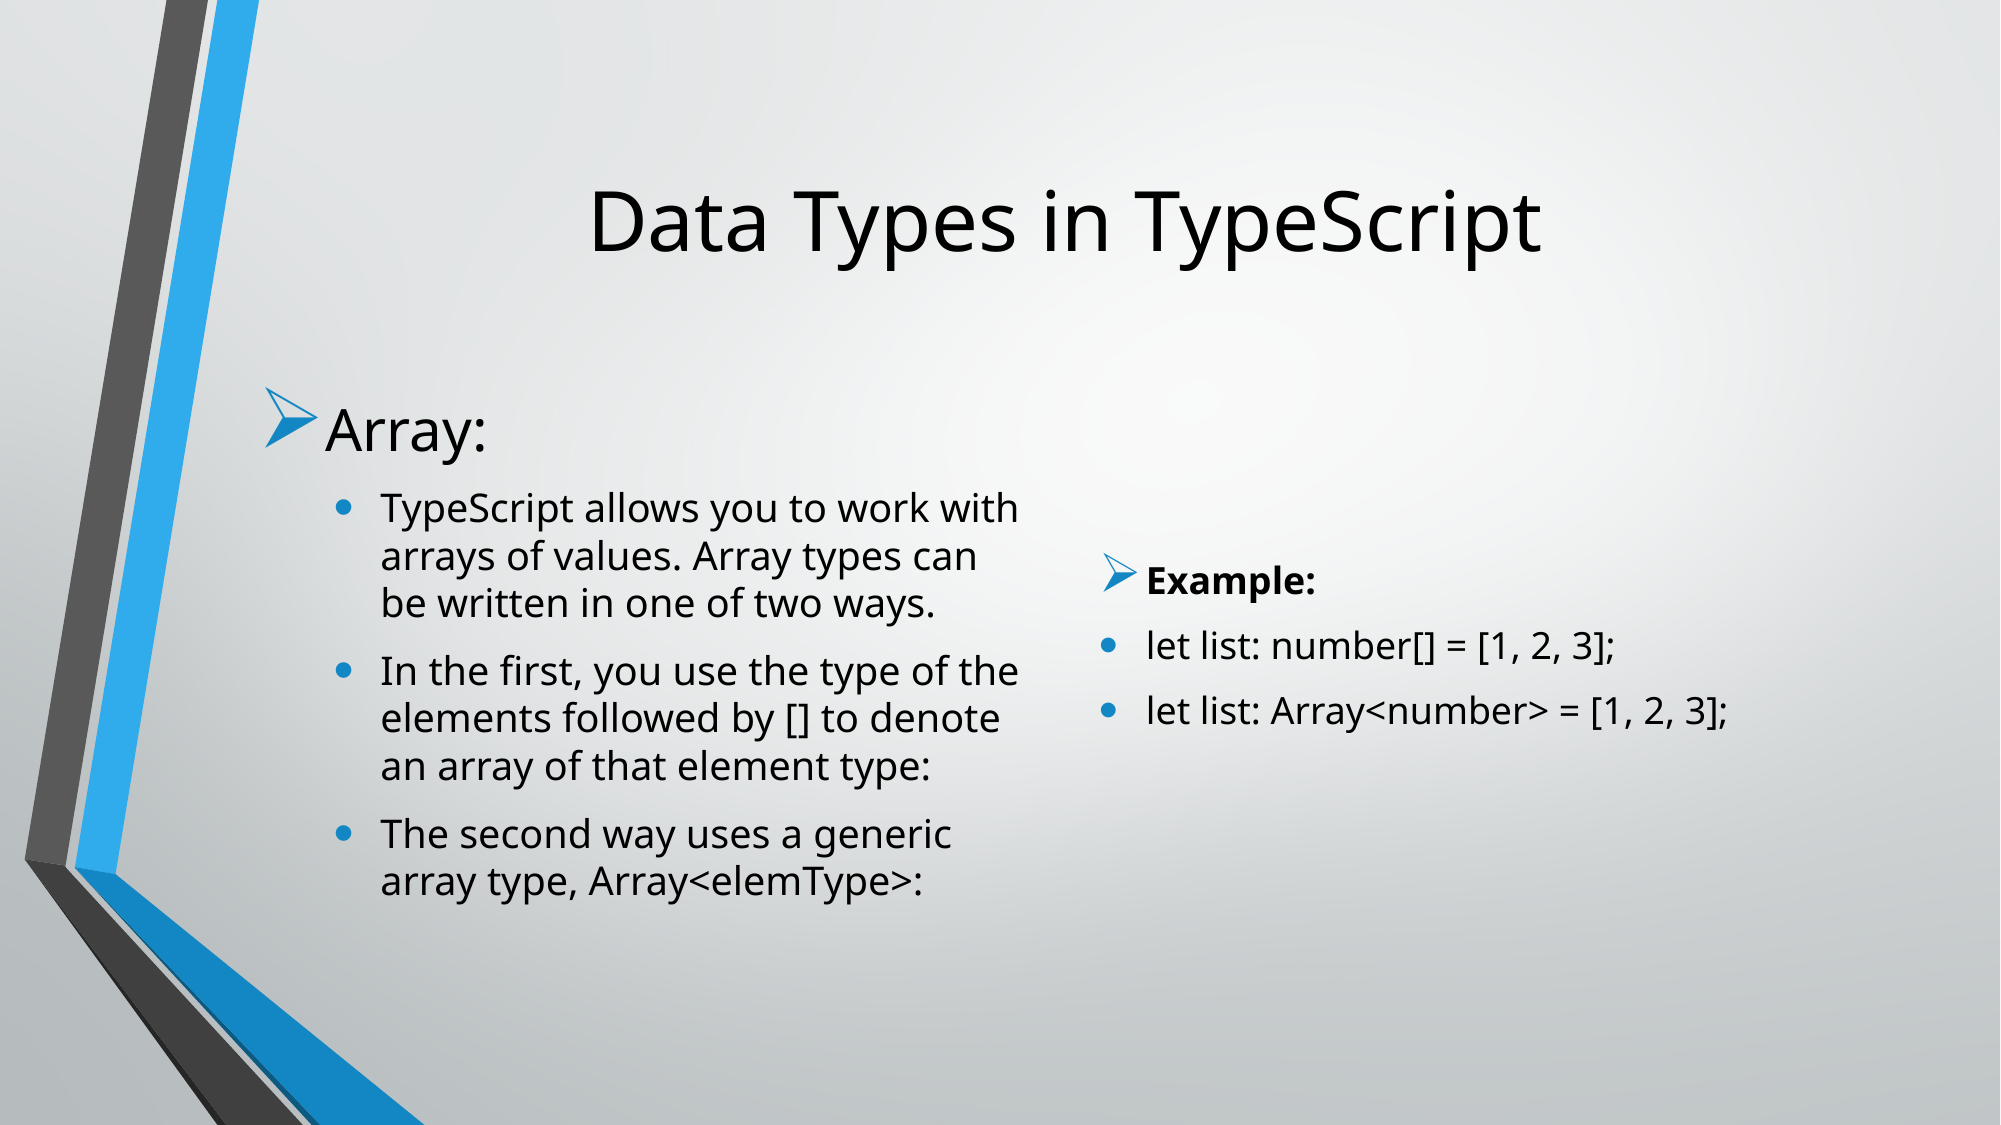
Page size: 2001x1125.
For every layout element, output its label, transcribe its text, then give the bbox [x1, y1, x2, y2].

list Array: TypeScript allows you to work with arrays of values. Array types can be written in one of two ways. In the first, you use the type of the elements followed by [] to denote an array of that element type: The second way uses a generic array type, Array<elemType>: [243, 324, 1041, 965]
title Data Types in TypeScript [243, 112, 1887, 325]
list Example: let list: number[] = [1, 2, 3]; let list: Array<number> = [1, 2, 3]; [1083, 324, 1887, 965]
